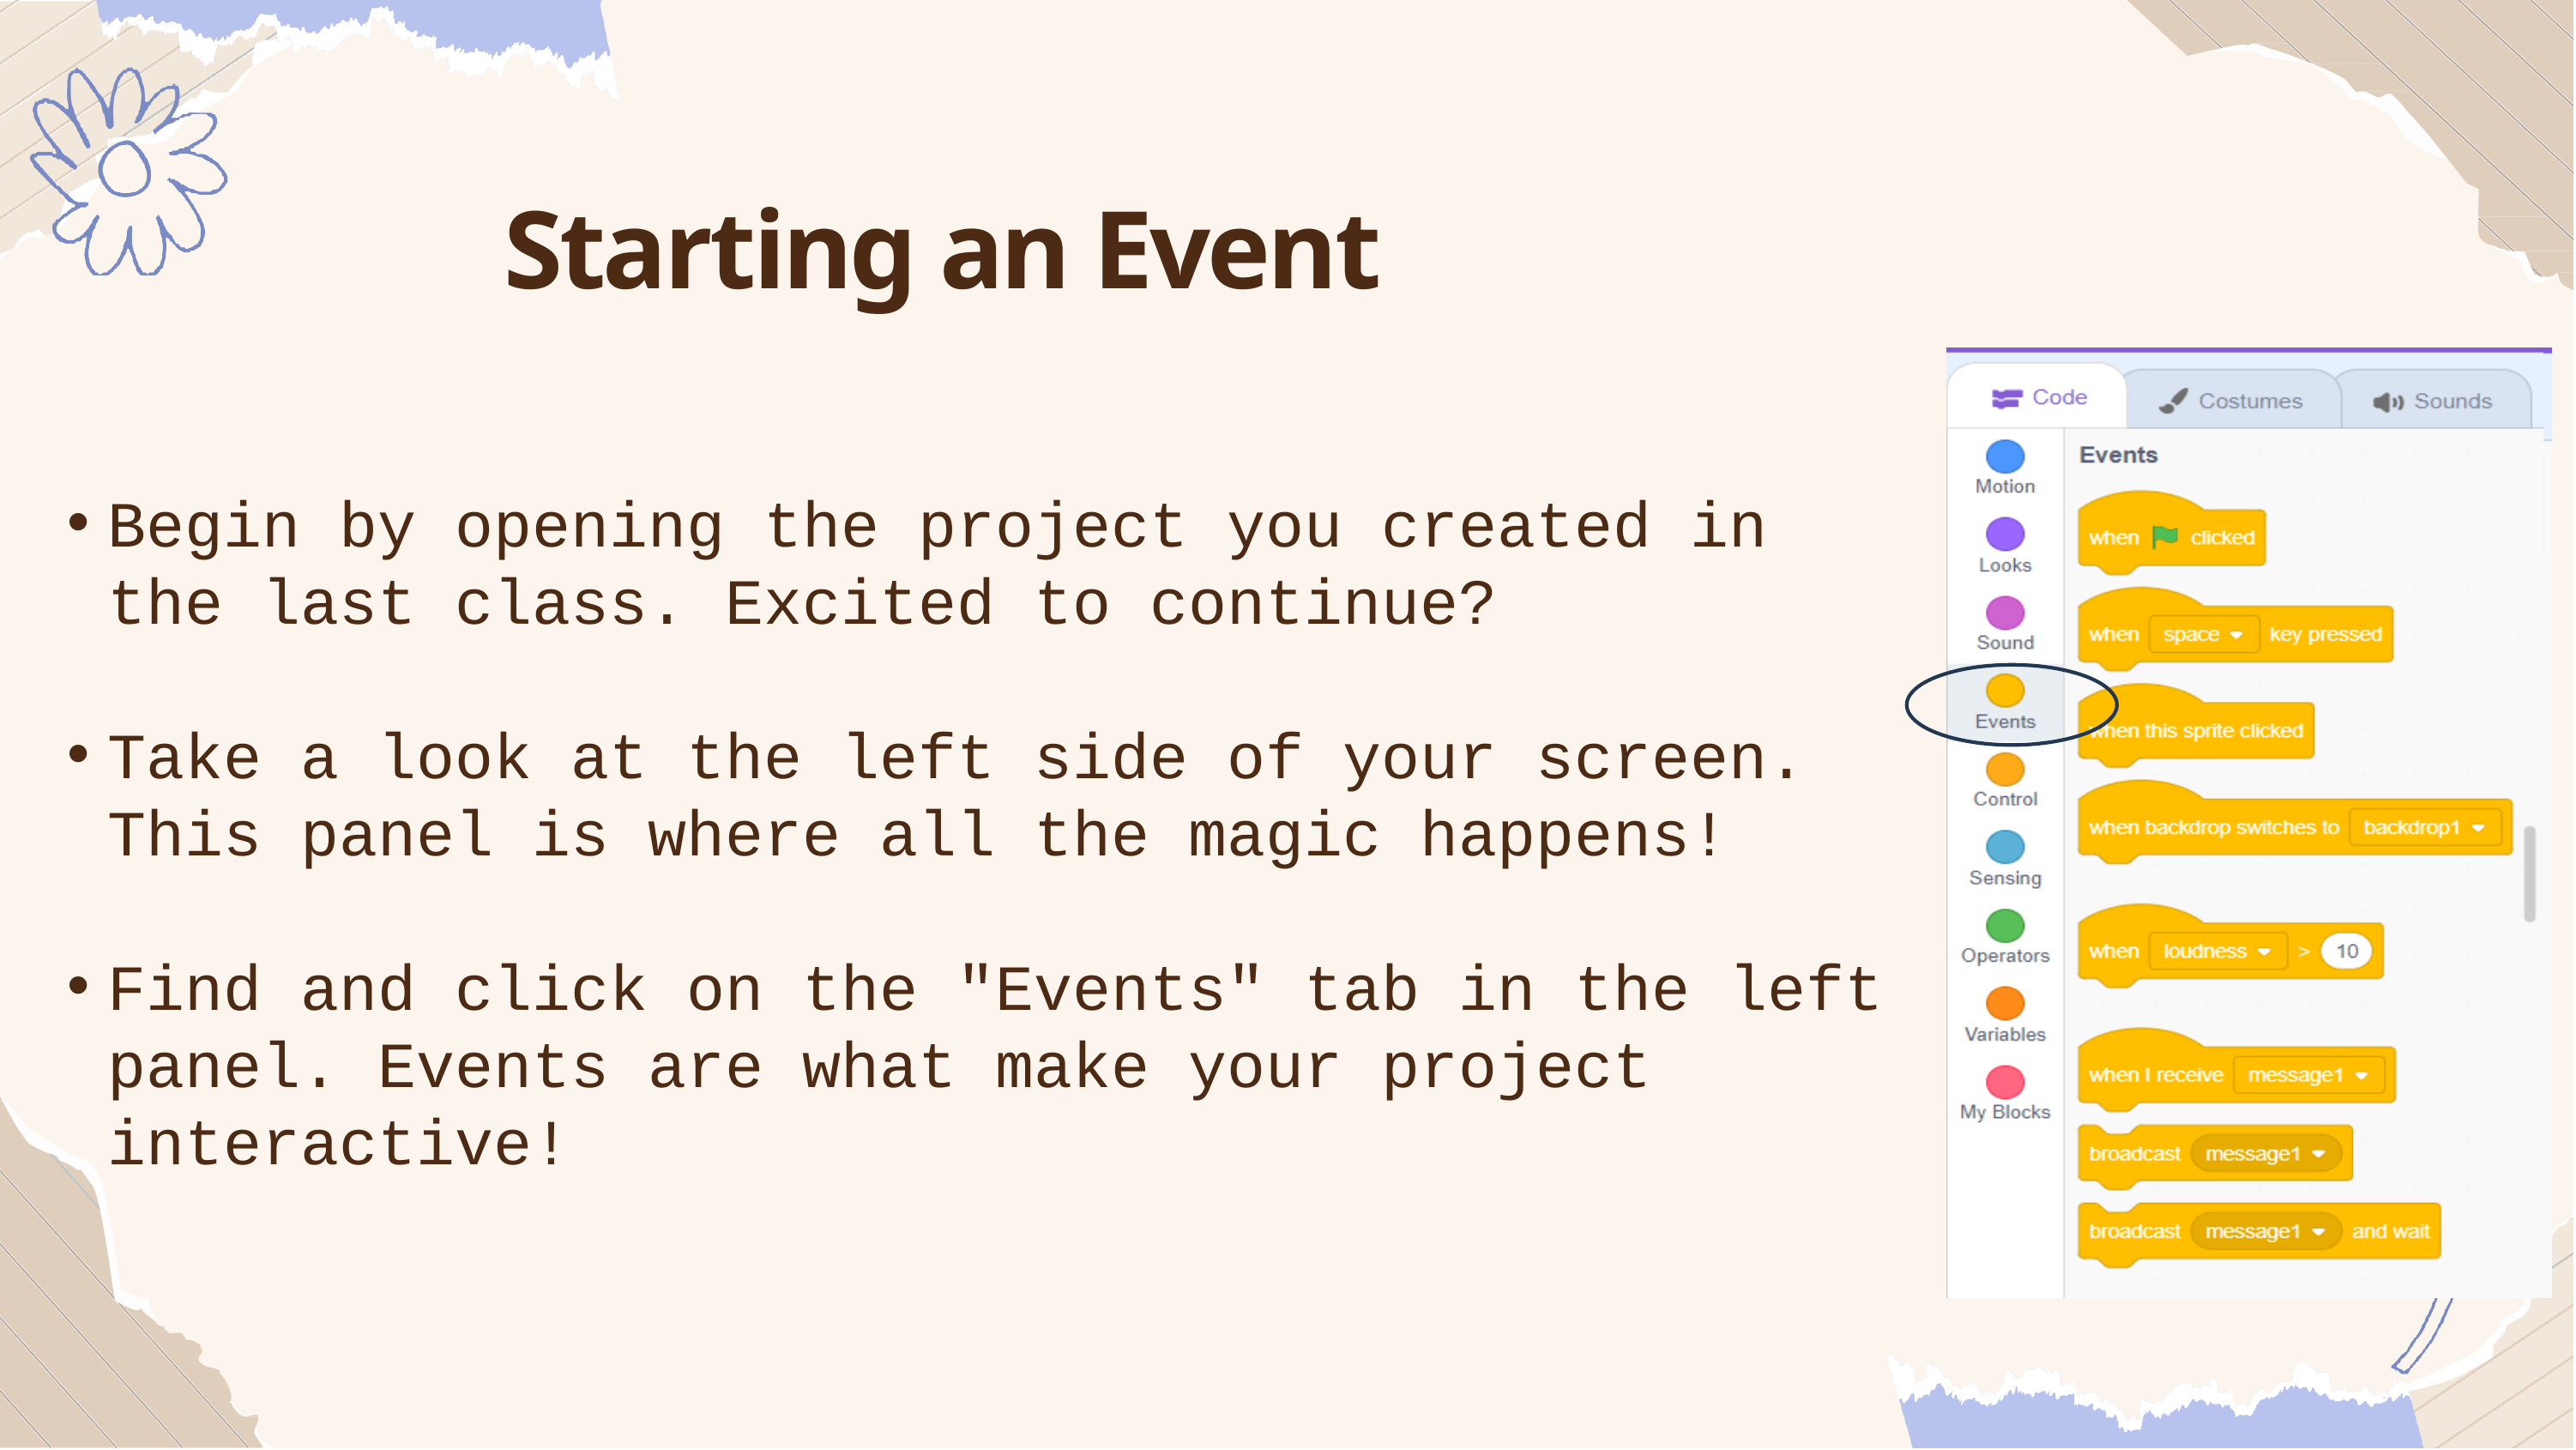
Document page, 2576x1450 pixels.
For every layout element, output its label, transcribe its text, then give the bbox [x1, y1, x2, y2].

picture [1886, 347, 2574, 1448]
text_box Begin by opening the project you created in the last class. Excited to continue? Take a look at the left side of your screen. This panel is where all the magic happens! Find and click on the "Events" tab in the left panel. Events are what make your project interactive! [54, 476, 1923, 1262]
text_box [2127, 0, 2574, 293]
text_box [1904, 673, 1941, 737]
picture [0, 0, 619, 276]
title Starting an Event [502, 179, 2211, 424]
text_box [0, 1095, 275, 1448]
